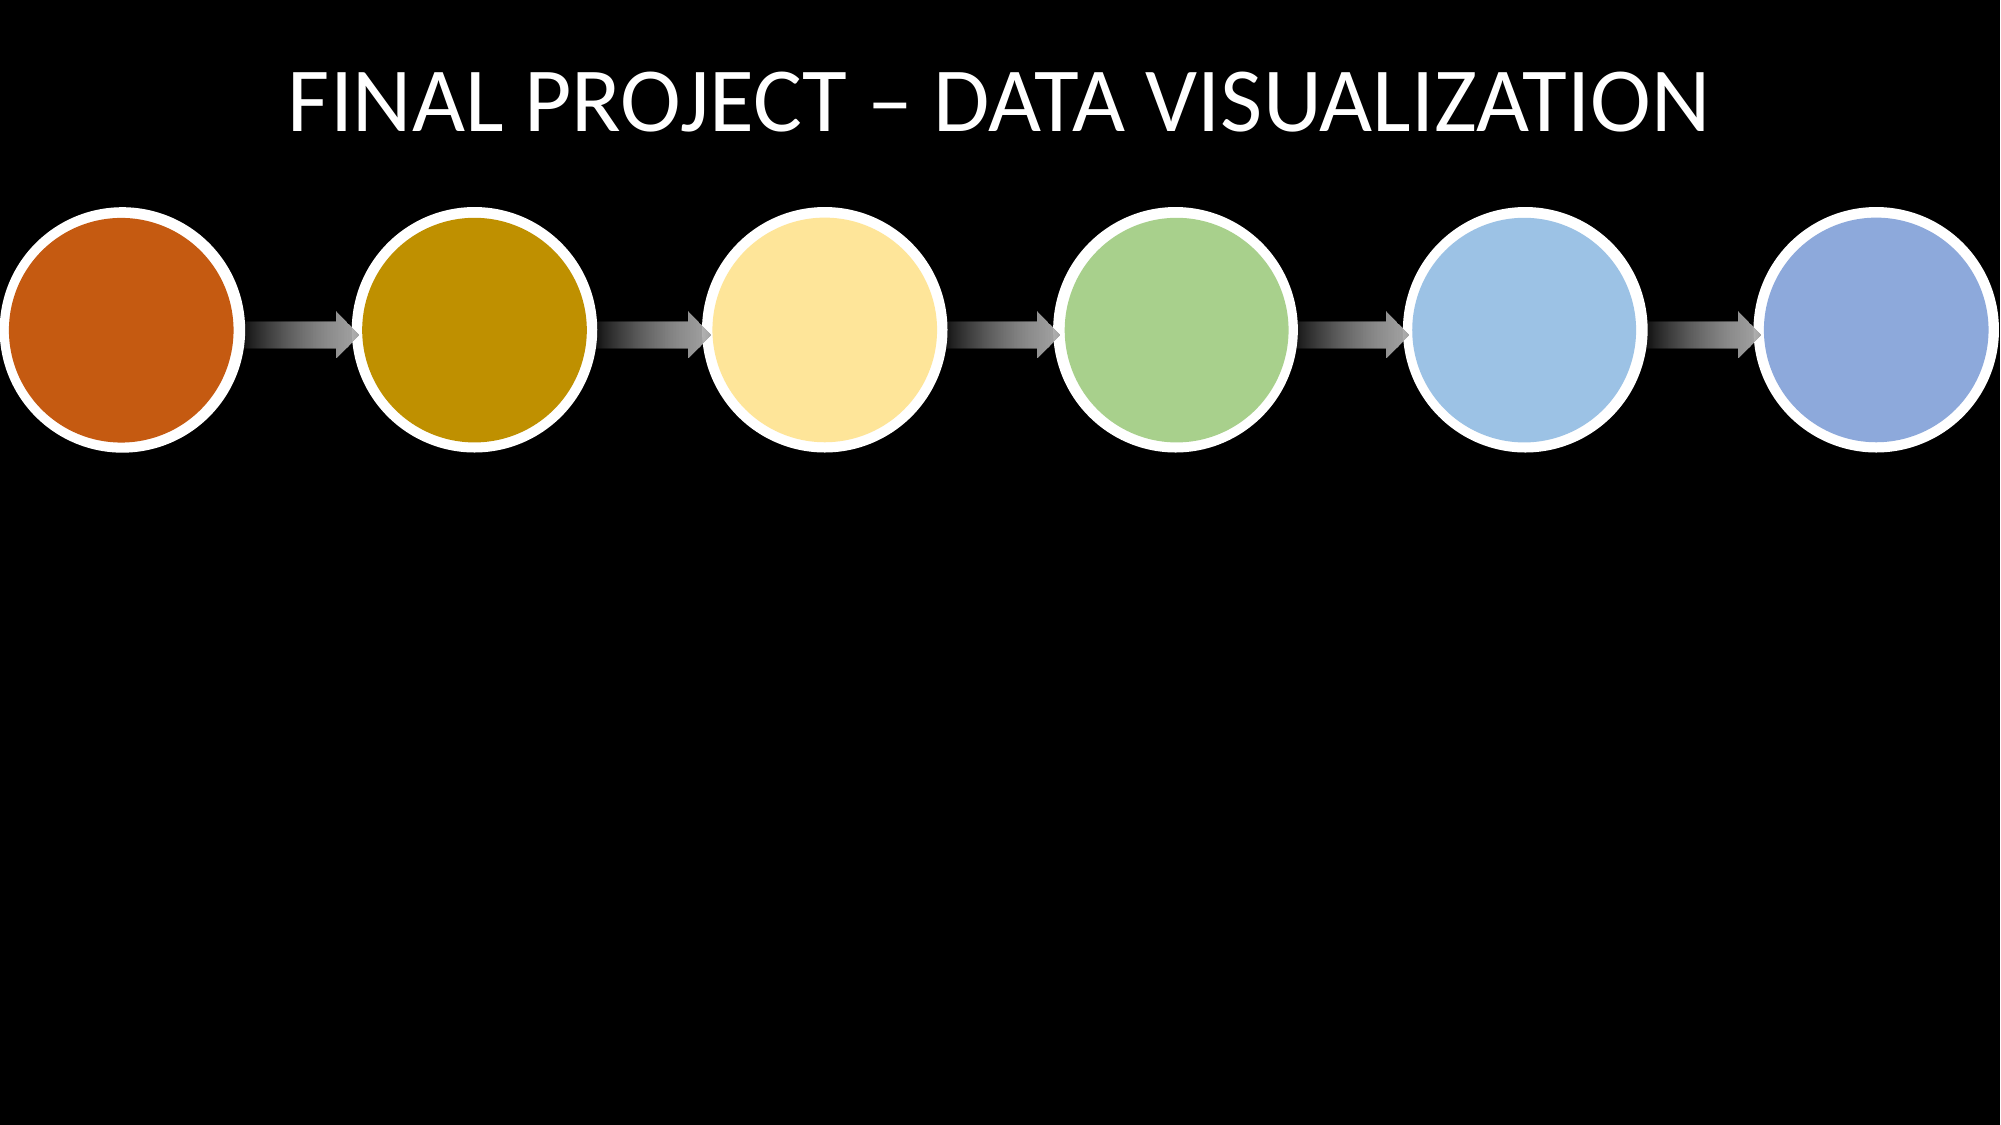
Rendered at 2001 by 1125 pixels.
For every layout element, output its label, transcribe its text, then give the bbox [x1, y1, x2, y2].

title FINAL PROJECT – DATA VISUALIZATION [137, 23, 1863, 181]
